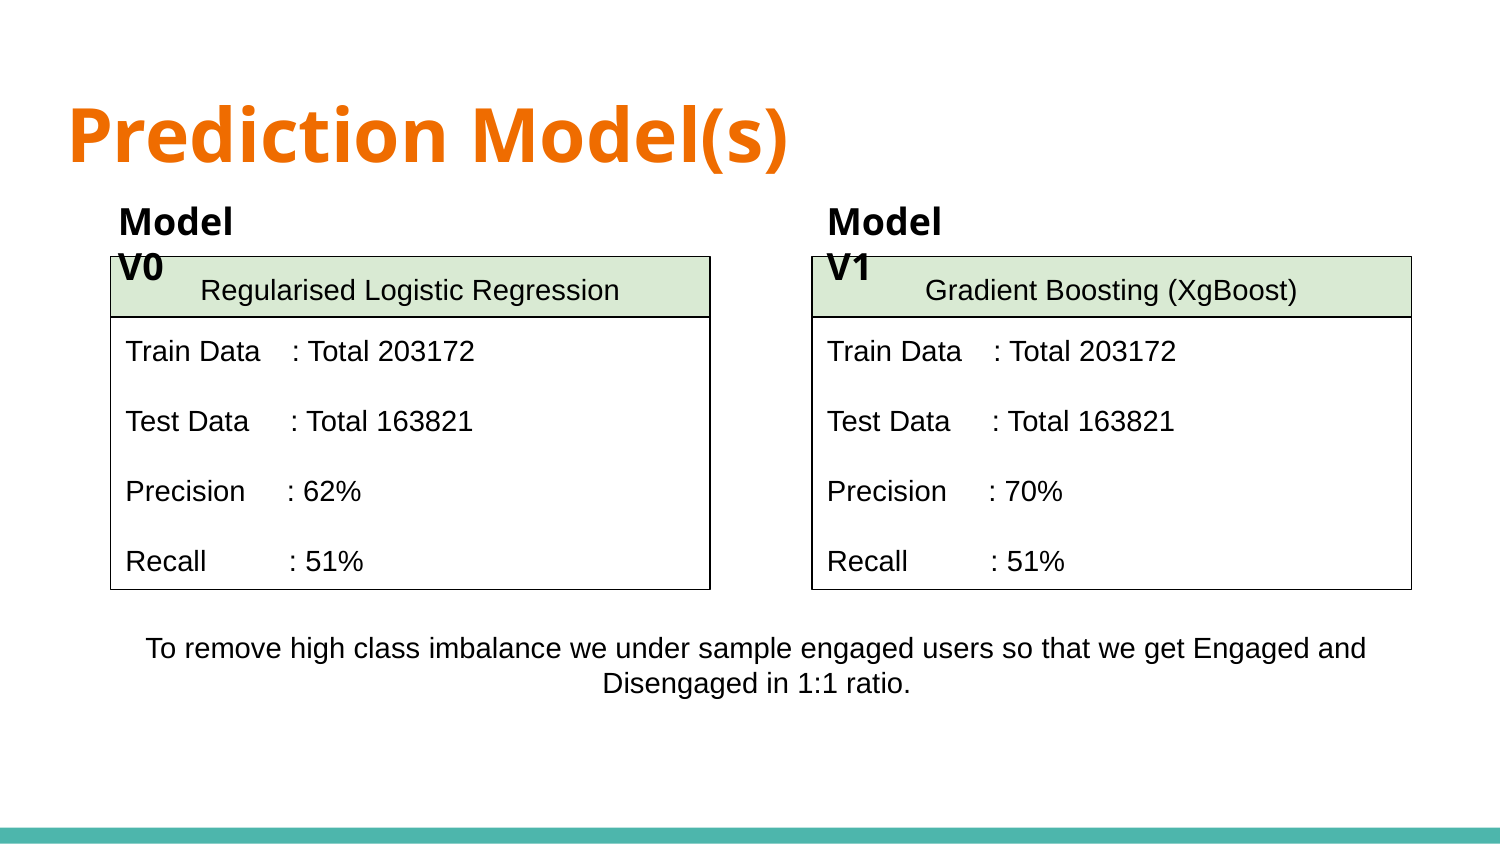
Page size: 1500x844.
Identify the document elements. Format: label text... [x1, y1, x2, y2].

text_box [811, 256, 1412, 590]
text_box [110, 256, 711, 590]
title Prediction Model(s) [51, 72, 1449, 189]
text_box To remove high class imbalance we under sample engaged users so that we get Engaged and Disengaged in 1:1 ratio. [93, 613, 1421, 767]
text_box Model V0 [102, 183, 275, 232]
text_box Model V1 [811, 183, 984, 232]
